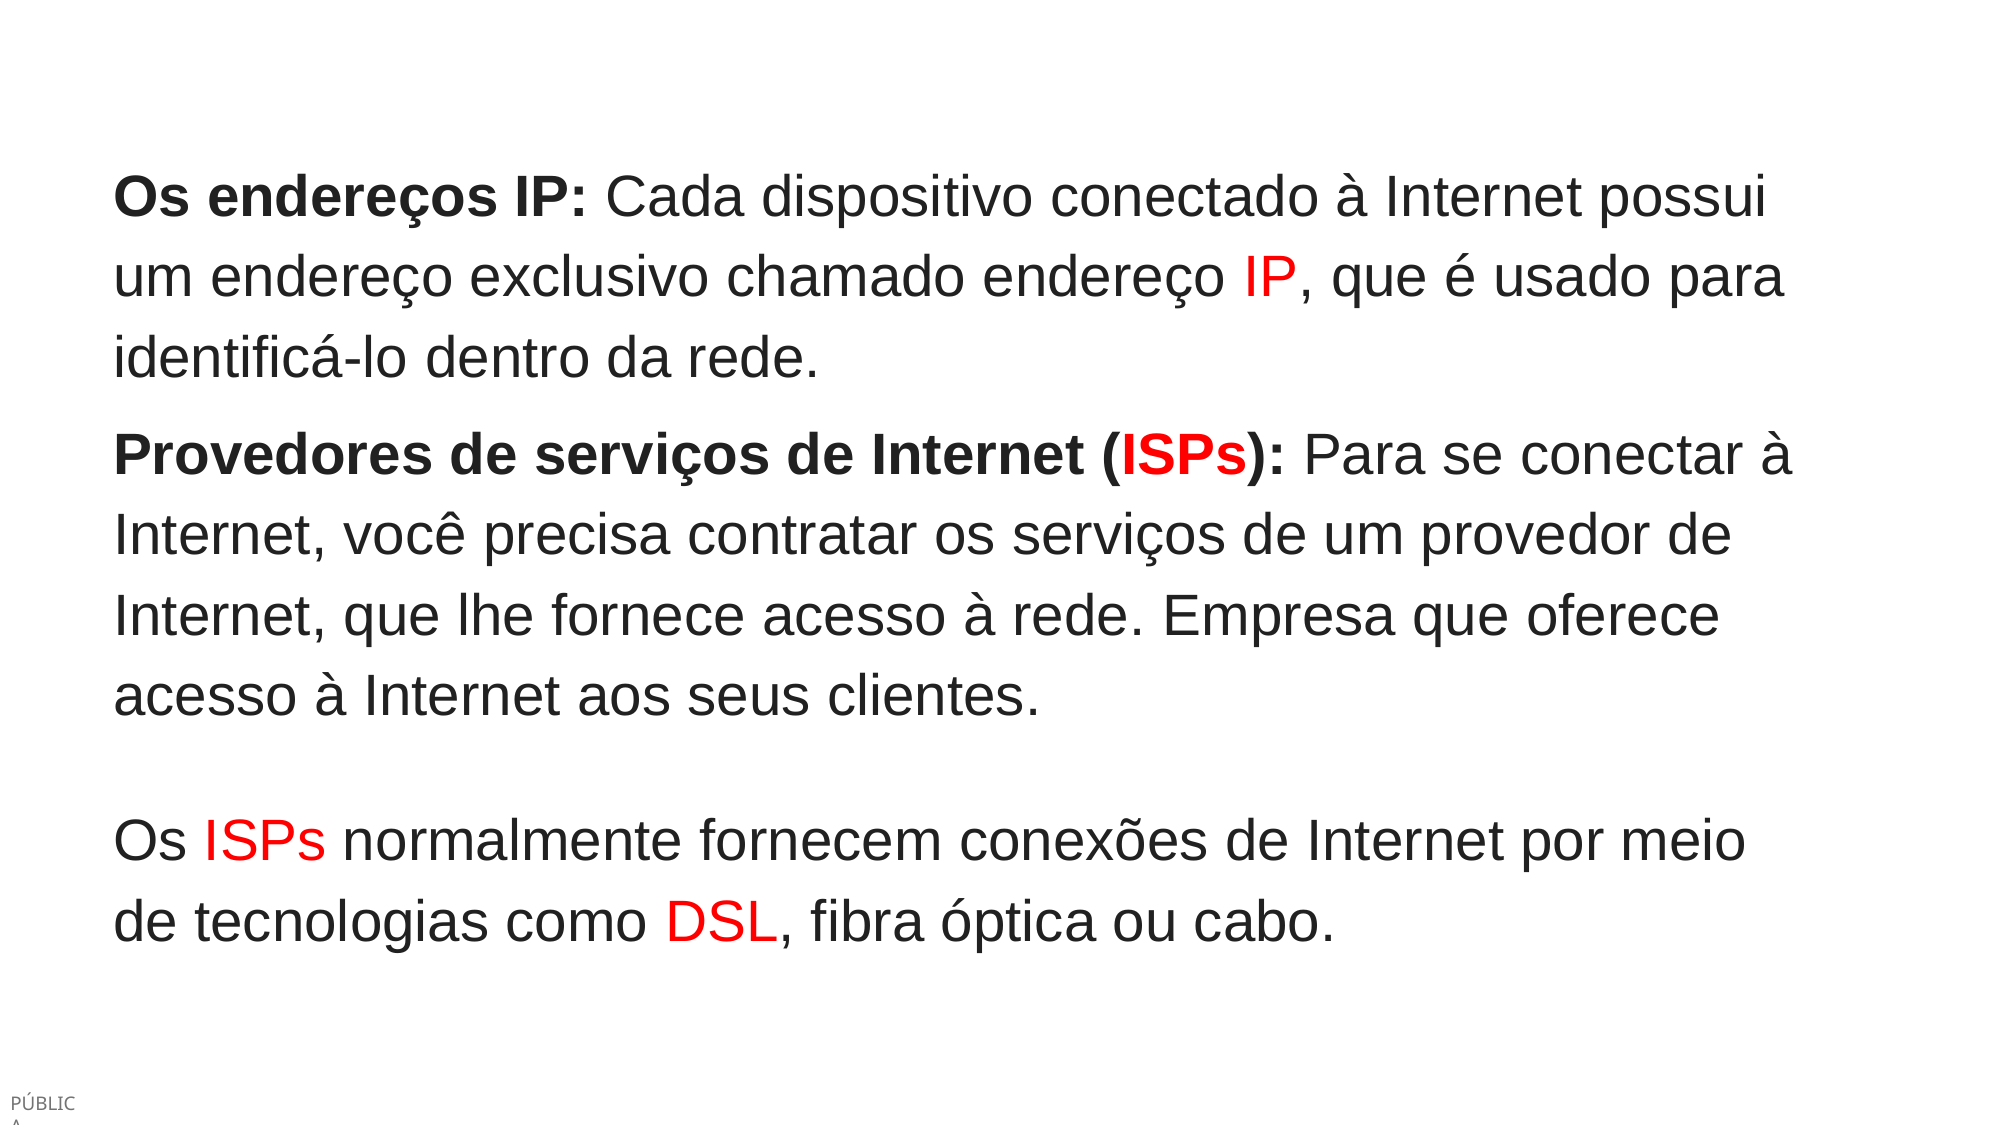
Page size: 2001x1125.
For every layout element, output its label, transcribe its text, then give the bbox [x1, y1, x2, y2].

text_box Os endereços IP: Cada dispositivo conectado à Internet possui um endereço exclusivo chamado endereço IP, que é usado para ‌identificá-lo ‌dentro da rede. Provedores de serviços de Internet (ISPs): Para se conectar à Internet, você precisa contratar os serviços de um provedor de Internet, que lhe fornece acesso à rede. ‌Empresa que oferece acesso à Internet aos seus clientes. [98, 140, 1877, 1125]
text_box Os ISPs normalmente fornecem conexões de Internet por meio de tecnologias como DSL, fibra óptica ou cabo. [98, 784, 1825, 961]
